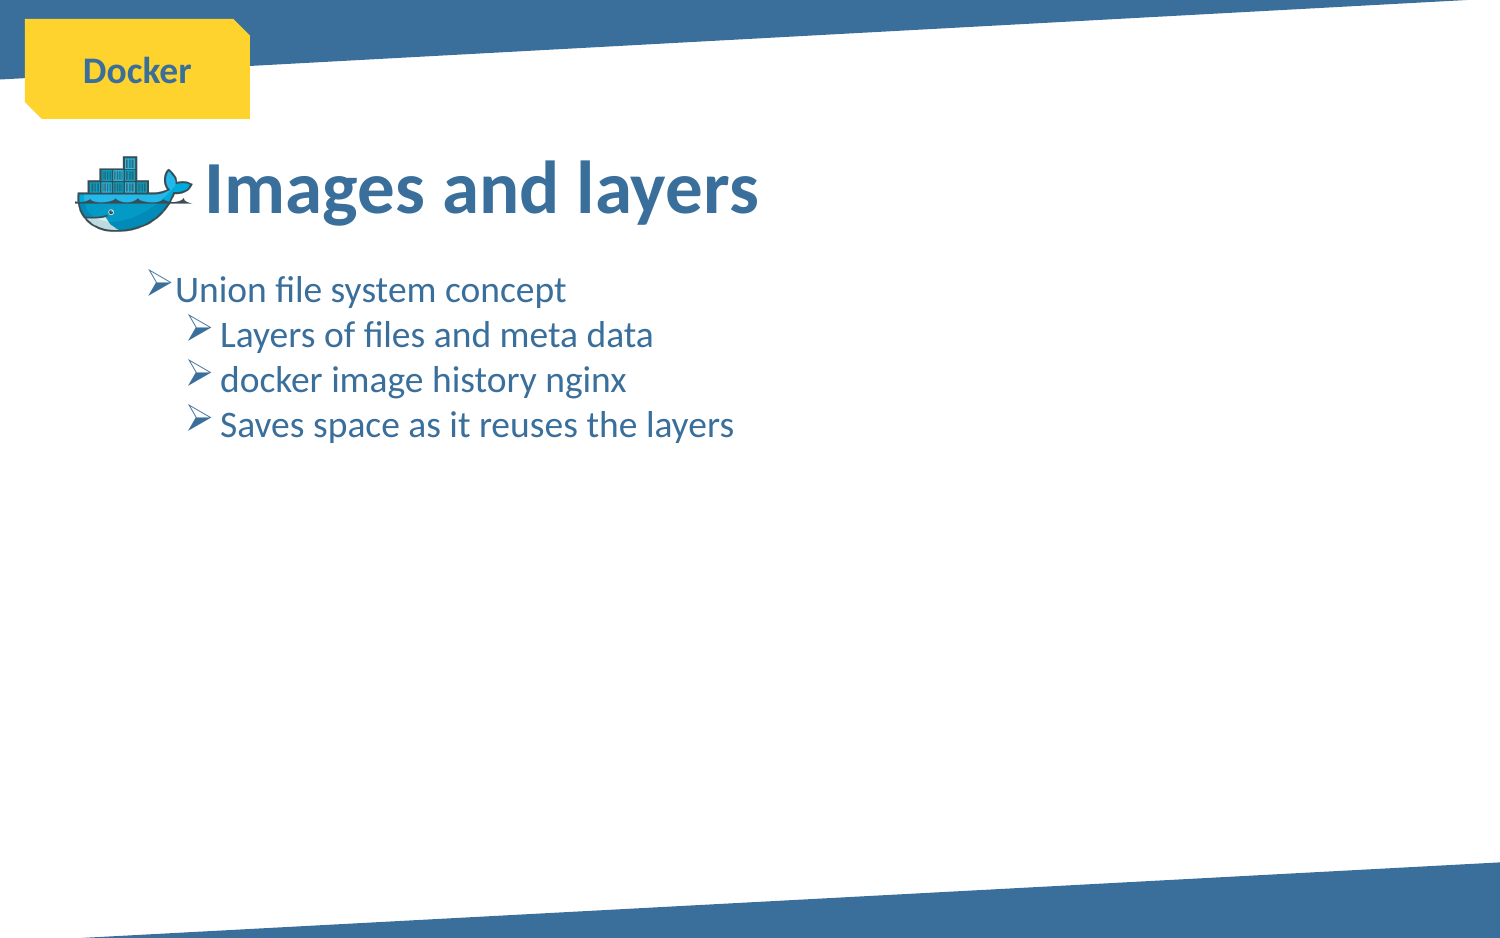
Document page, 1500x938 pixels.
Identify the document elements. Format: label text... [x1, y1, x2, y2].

text_box [41, 860, 1500, 938]
text_box Union file system concept Layers of files and meta data docker image history nginx Saves space as it reuses the layers [130, 258, 750, 453]
text_box Images and layers [190, 131, 775, 236]
text_box [0, 0, 1500, 82]
text_box Docker [22, 16, 253, 121]
picture [74, 155, 194, 232]
